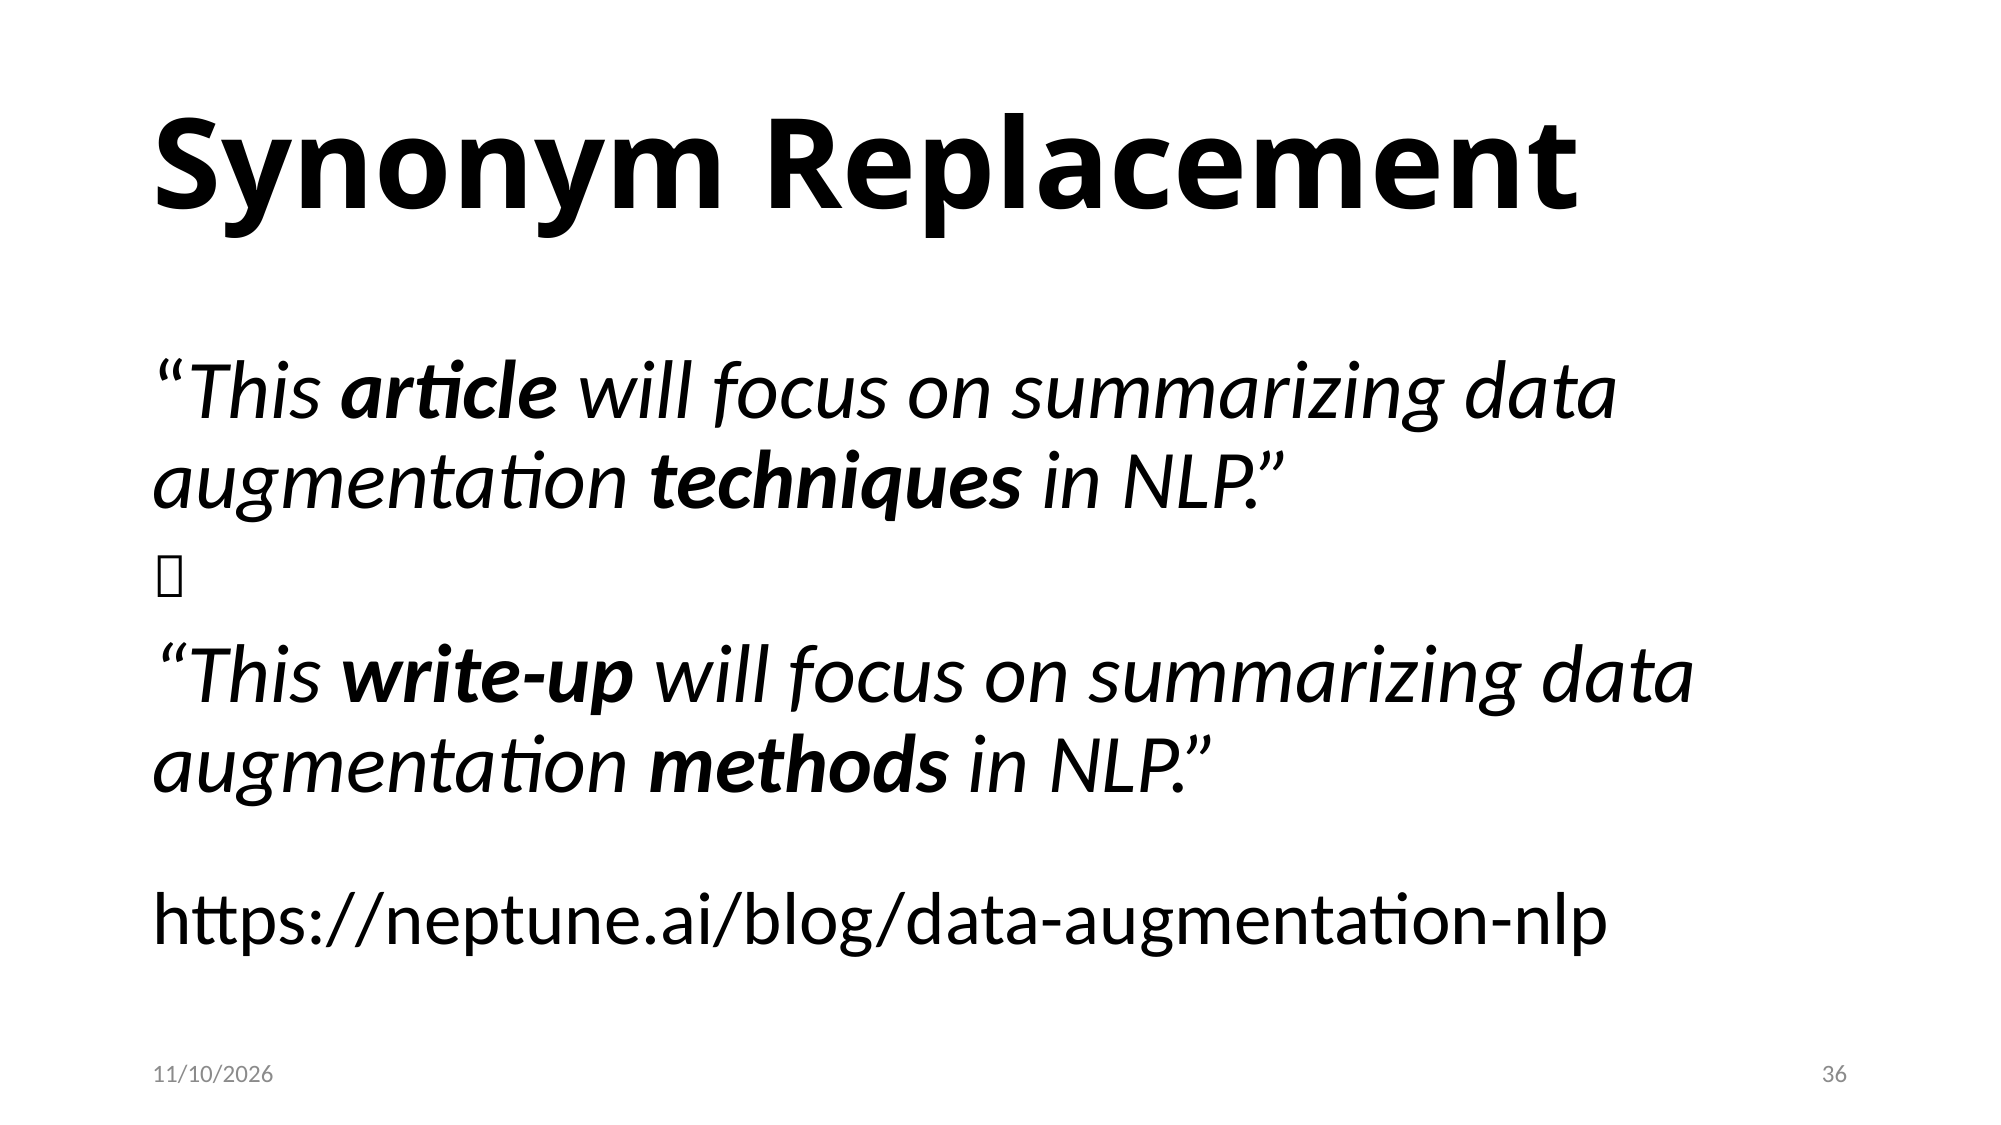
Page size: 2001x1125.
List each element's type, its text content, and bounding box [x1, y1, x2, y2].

title Synonym Replacement [137, 59, 1863, 278]
text_box https://neptune.ai/blog/data-augmentation-nlp [137, 872, 1664, 1019]
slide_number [137, 1042, 588, 1103]
slide_number 36 [1412, 1042, 1863, 1103]
list “This article will focus on summarizing data augmentation techniques in NLP.”  “This write-up will focus on summarizing data augmentation methods in NLP.” [137, 339, 1863, 849]
